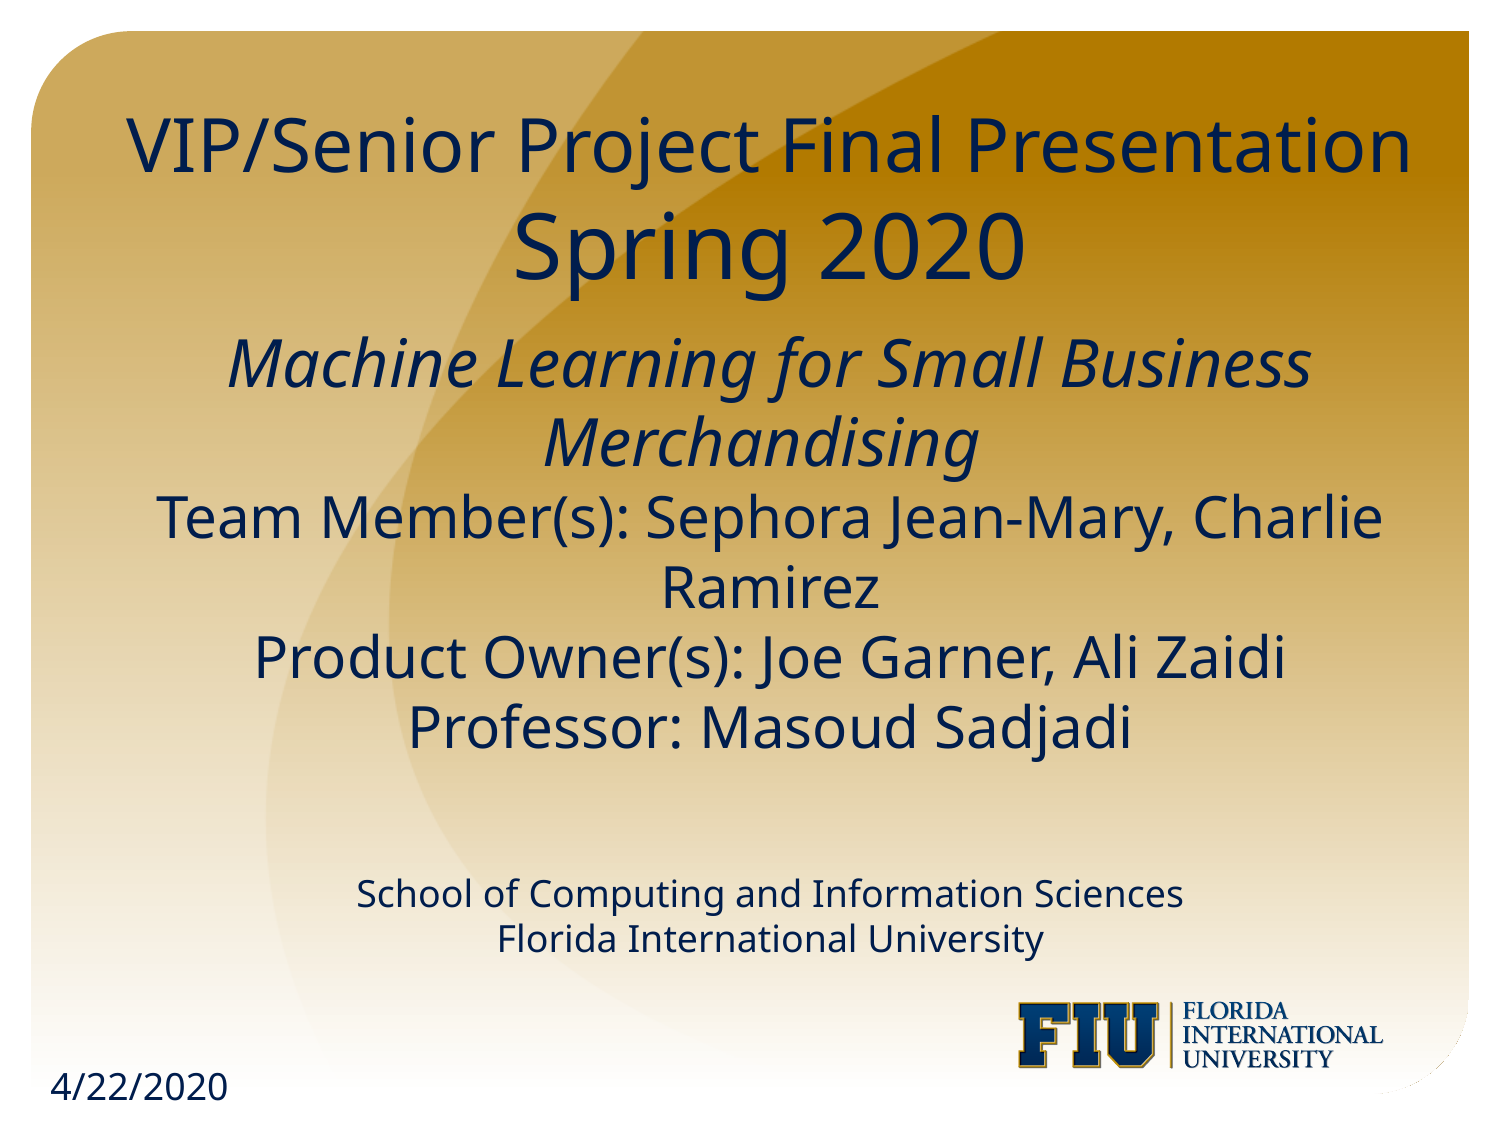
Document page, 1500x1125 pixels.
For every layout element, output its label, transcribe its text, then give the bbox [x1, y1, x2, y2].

title Machine Learning for Small Business Merchandising Team Member(s): Sephora Jean-Mary, Charlie Ramirez Product Owner(s): Joe Garner, Ali Zaidi Professor: Masoud Sadjadi School of Computing and Information Sciences Florida International University [58, 567, 1484, 968]
text_box VIP/Senior Project Final Presentation Spring 2020 [58, 214, 1484, 415]
subtitle 4/22/2020 [0, 1055, 853, 1125]
picture [26, 30, 1474, 1095]
